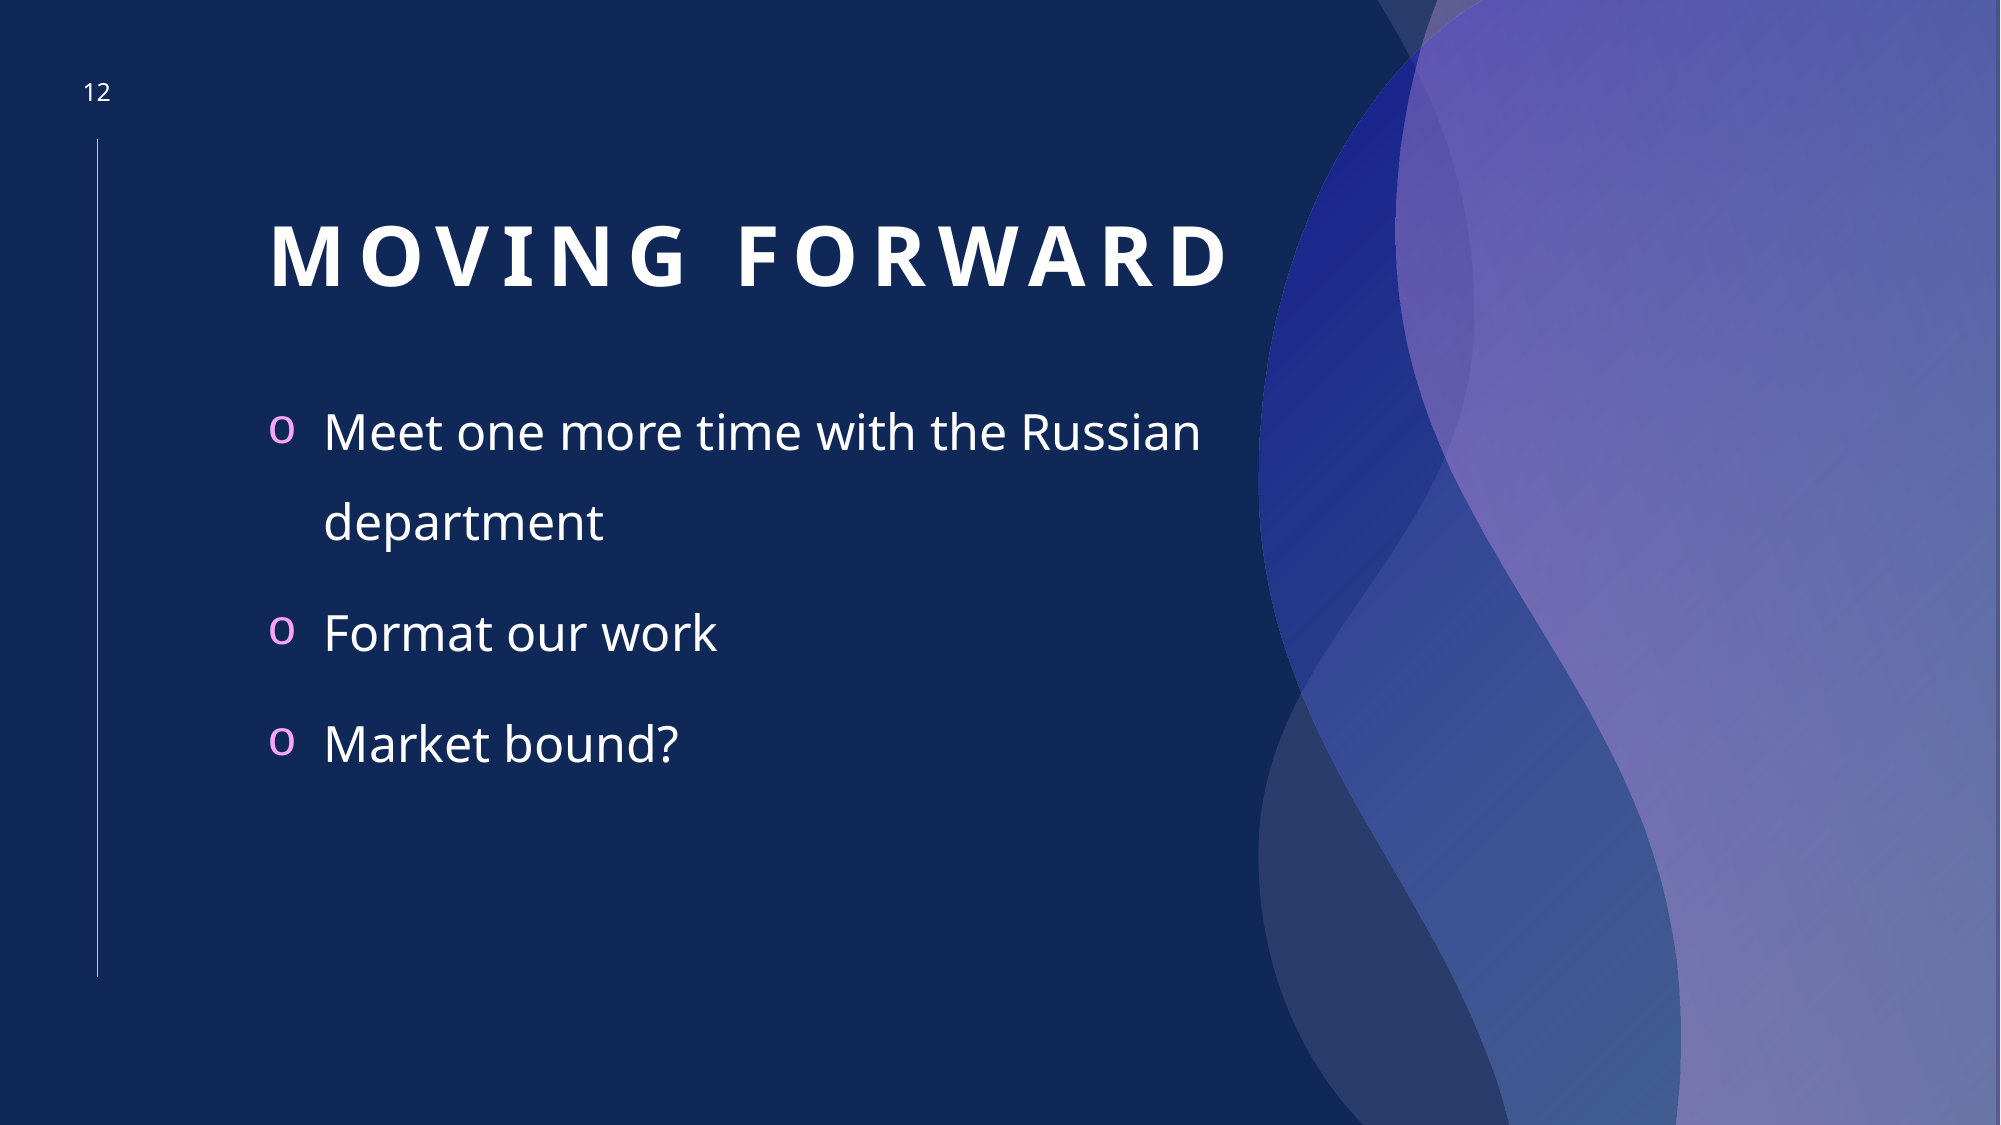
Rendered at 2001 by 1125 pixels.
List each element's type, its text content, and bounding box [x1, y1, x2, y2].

list Meet one more time with the Russian department Format our work Market bound? [251, 363, 1306, 902]
title Moving forward [251, 136, 1709, 312]
slide_number 12 [53, 67, 140, 119]
